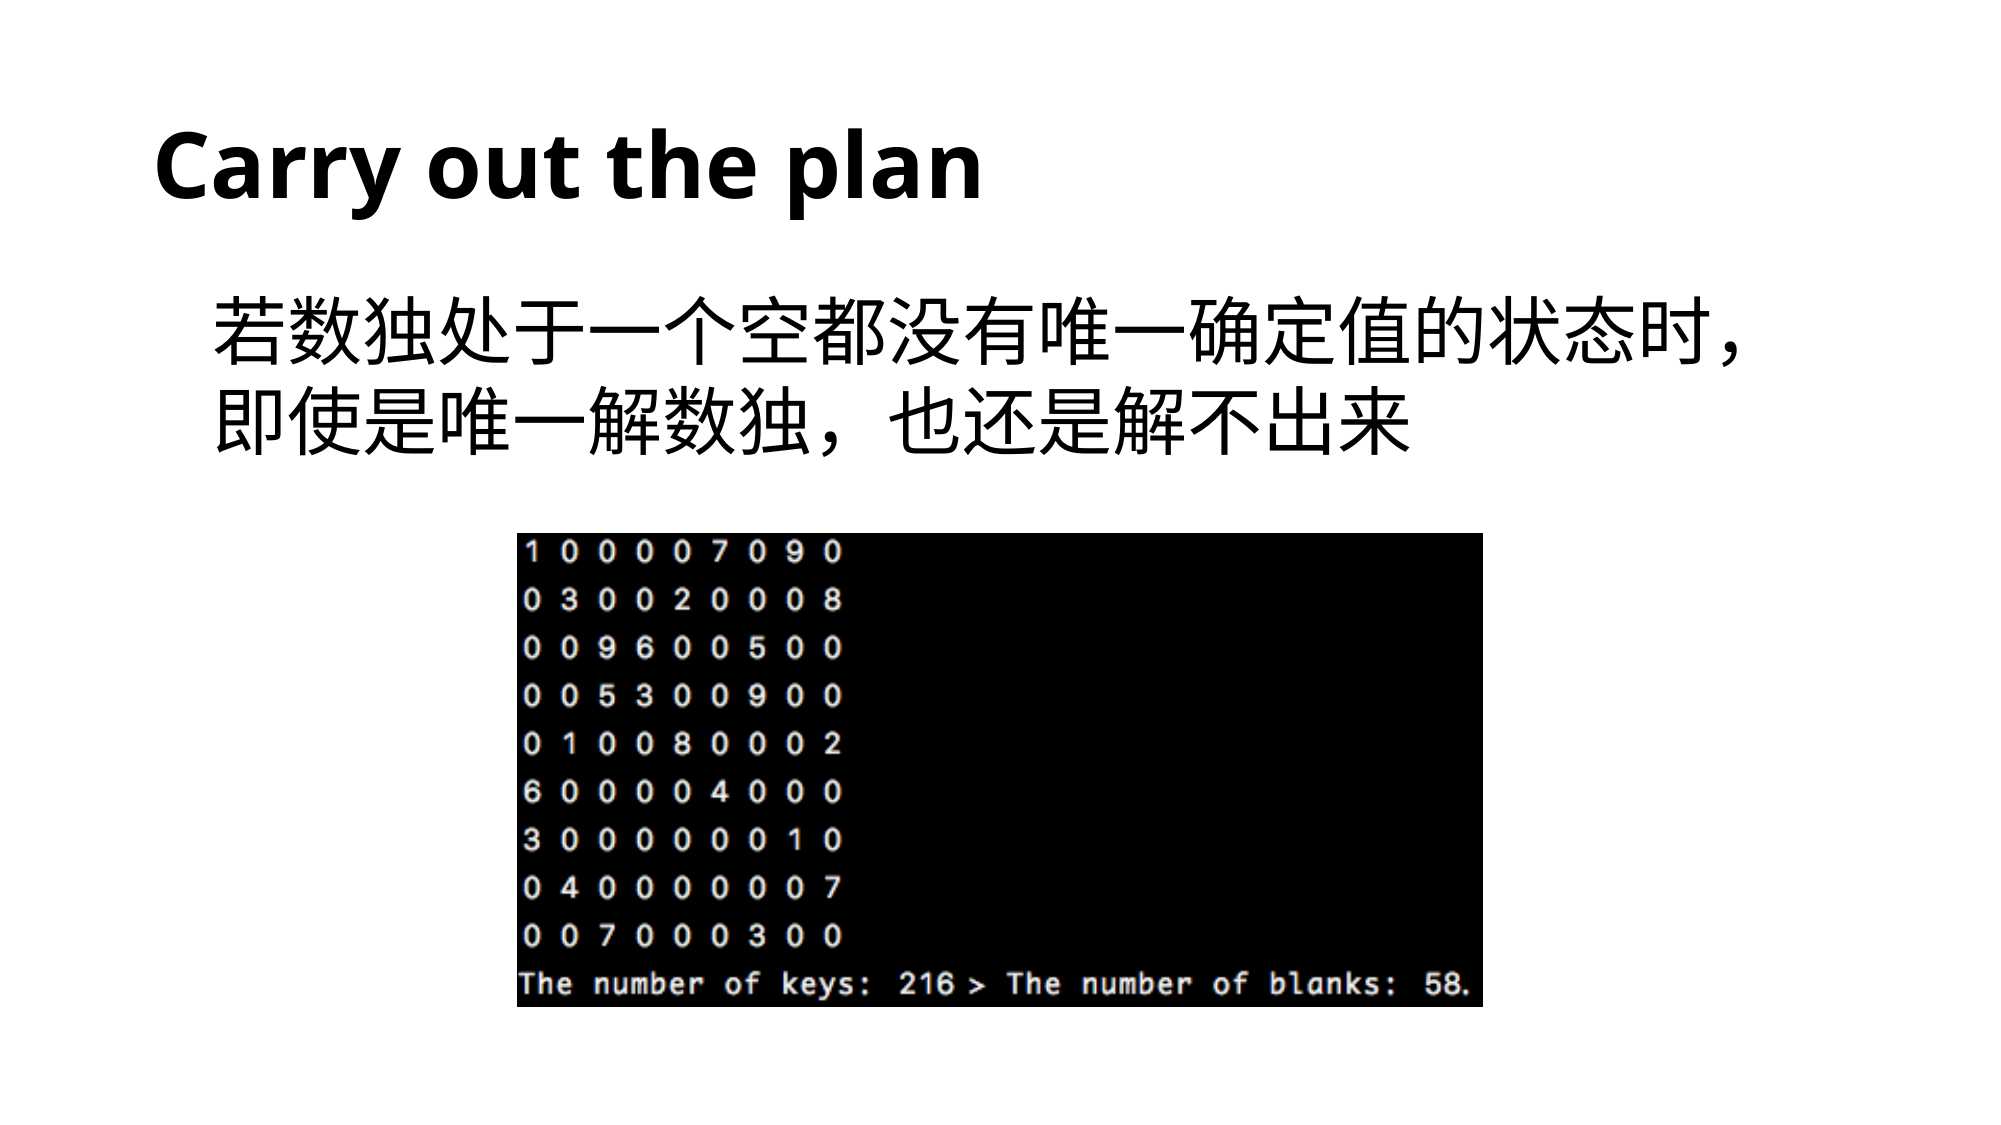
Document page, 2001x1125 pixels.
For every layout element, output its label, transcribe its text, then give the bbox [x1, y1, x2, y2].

title Carry out the plan [137, 59, 1863, 278]
text_box 若数独处于一个空都没有唯一确定值的状态时， 即使是唯一解数独，也还是解不出来 [197, 277, 1803, 472]
picture [517, 533, 1483, 1007]
